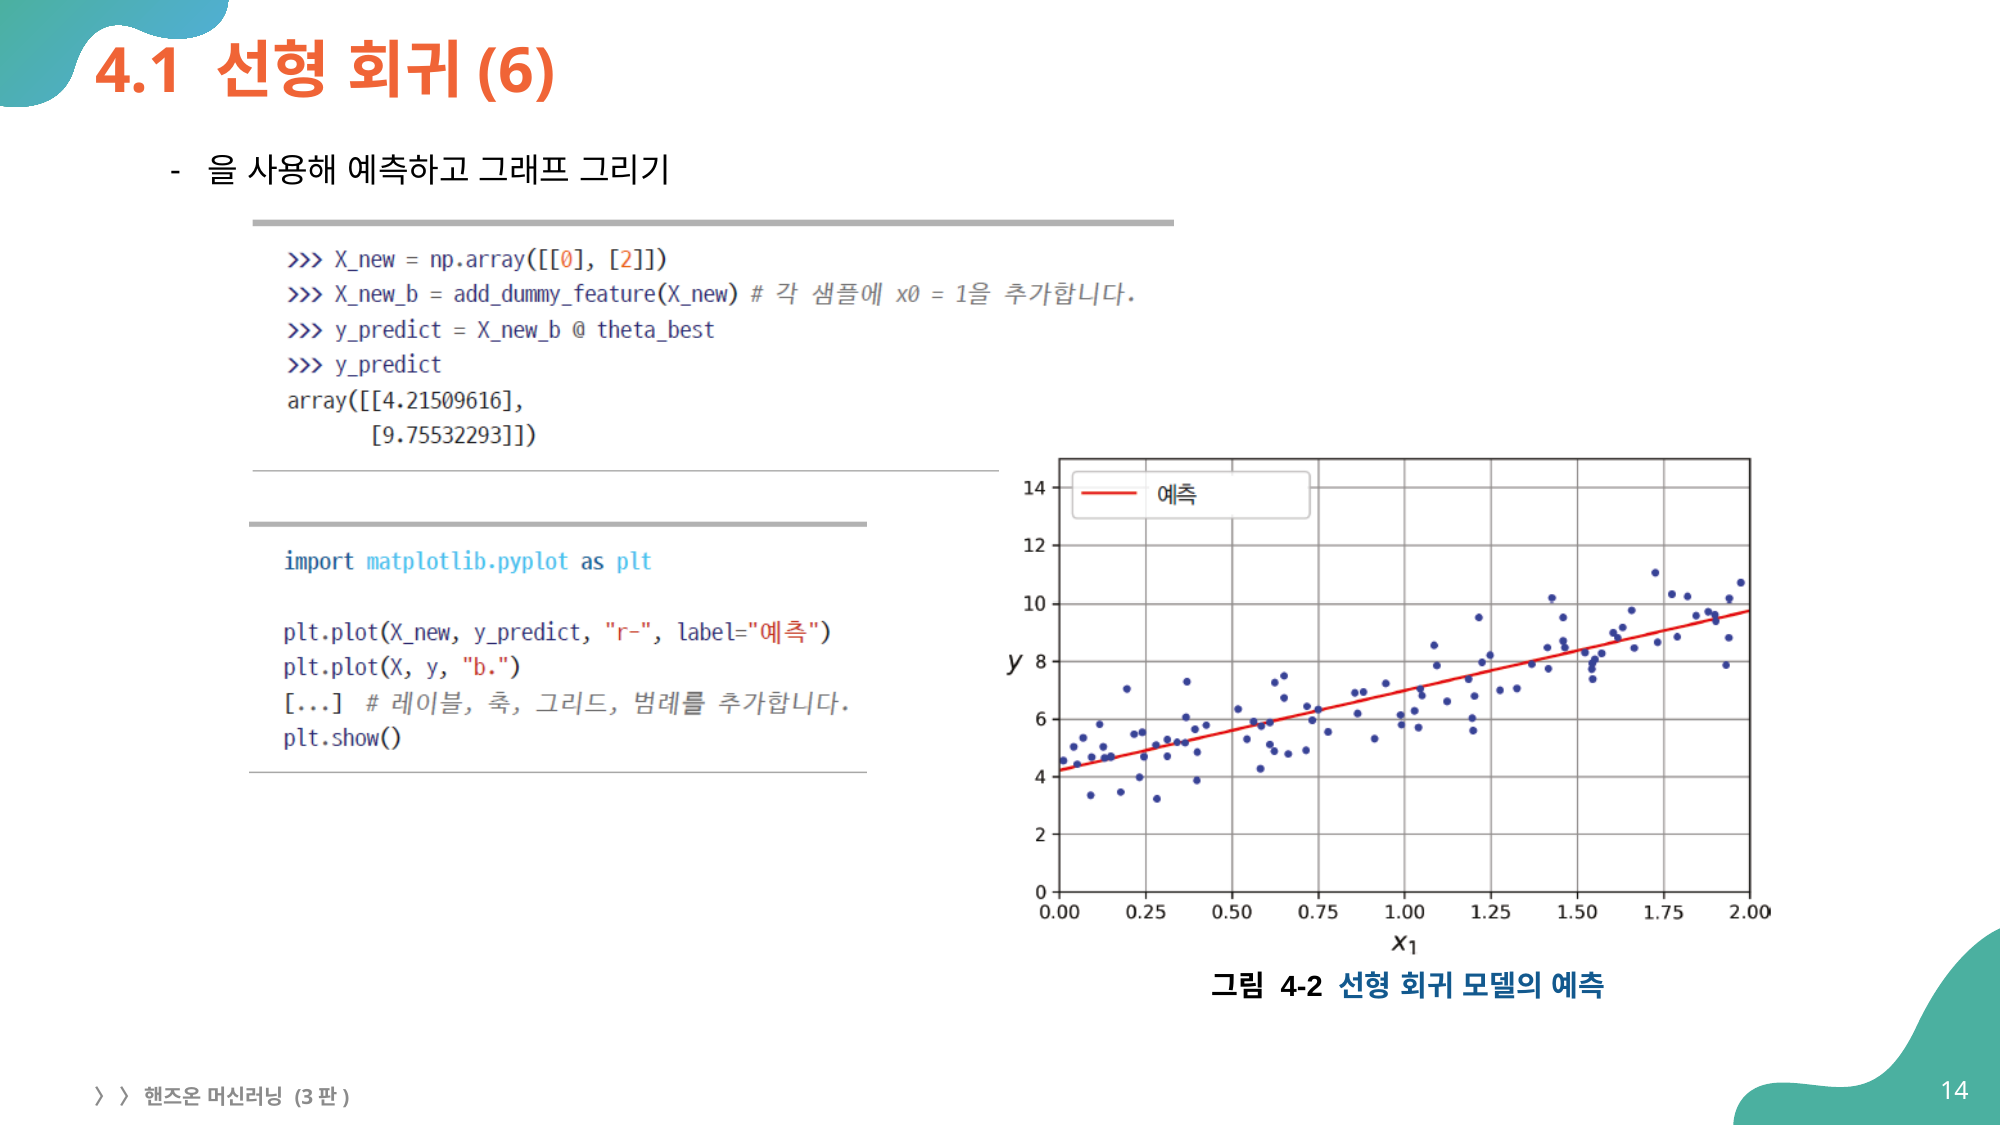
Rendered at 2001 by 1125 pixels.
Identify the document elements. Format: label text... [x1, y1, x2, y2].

footer 〉 〉 핸즈온 머신러닝 (3판) [79, 1078, 755, 1114]
slide_number 14 [1917, 1061, 1984, 1122]
picture [249, 207, 1780, 961]
title 4.1 선형 회귀(6) [79, 17, 1931, 128]
text_box 그림 4-2 선형 회귀 모델의 예측 [1037, 961, 1780, 1010]
picture [249, 518, 867, 777]
